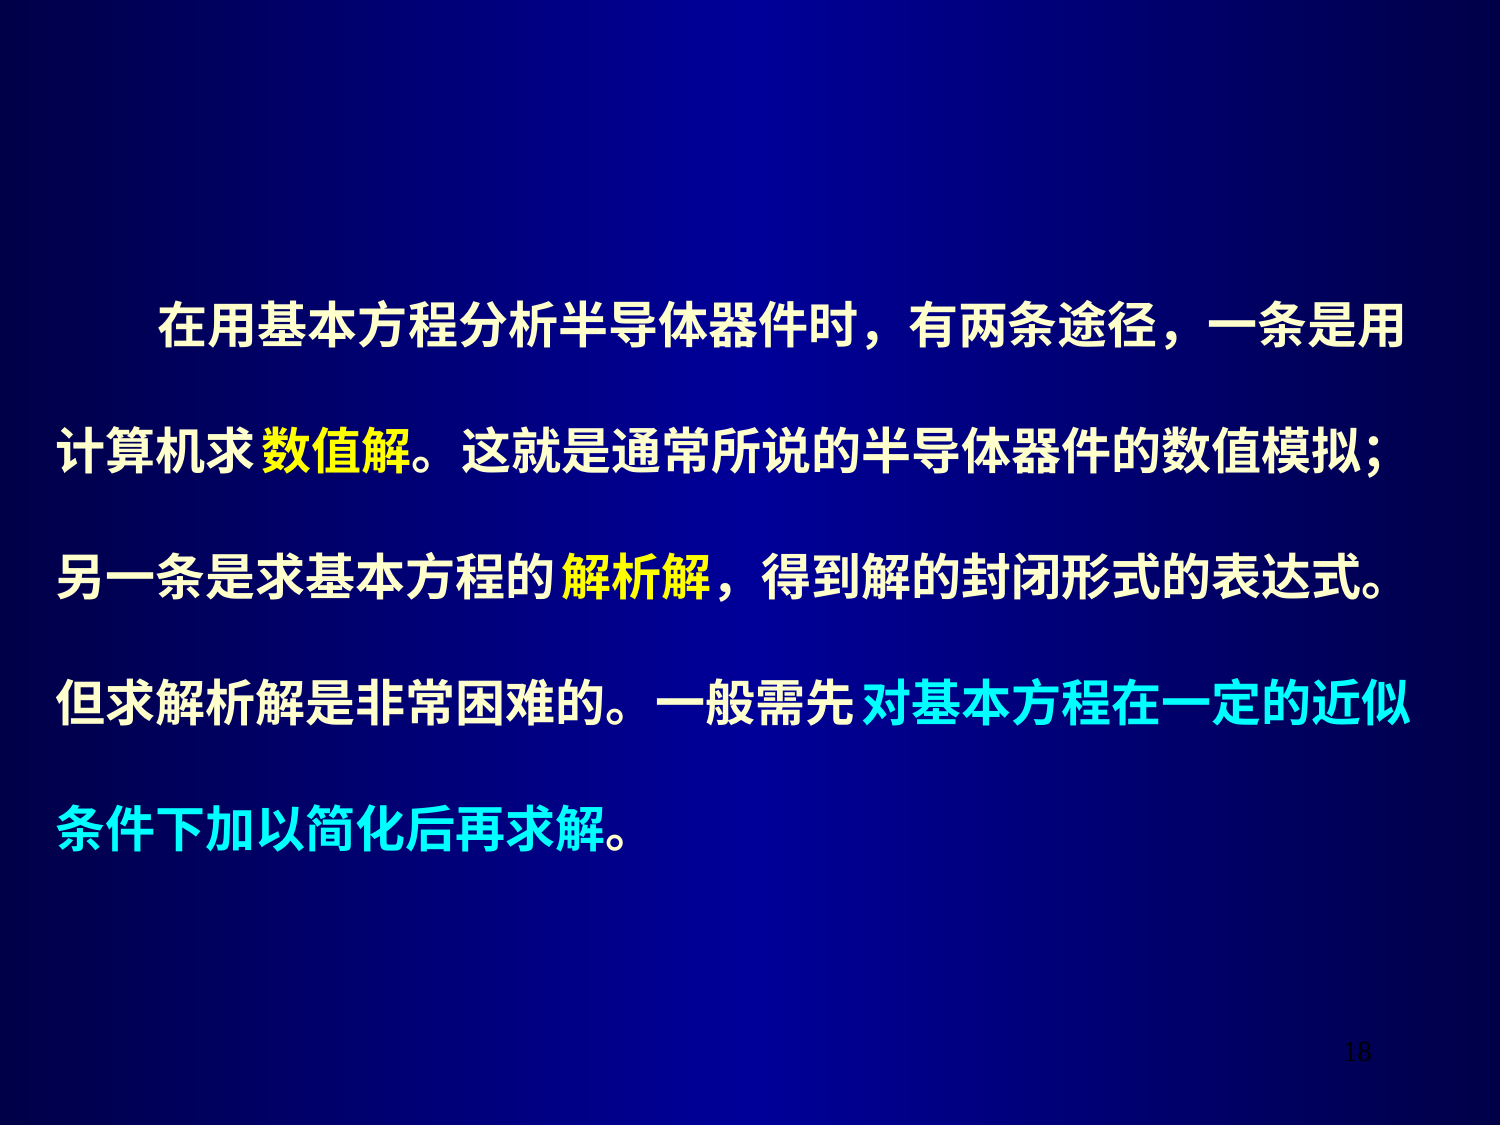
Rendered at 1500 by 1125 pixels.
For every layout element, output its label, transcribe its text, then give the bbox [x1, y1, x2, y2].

text_box 在用基本方程分析半导体器件时，有两条途径，一条是用计算机求 数值解。这就是通常所说的半导体器件的数值模拟；另一条是求基本方程的 解析解，得到解的封闭形式的表达式。但求解析解是非常困难的。一般需先 对基本方程在一定的近似条件下加以简化后再求解。 [41, 220, 1454, 865]
slide_number 18 [1074, 1025, 1388, 1100]
